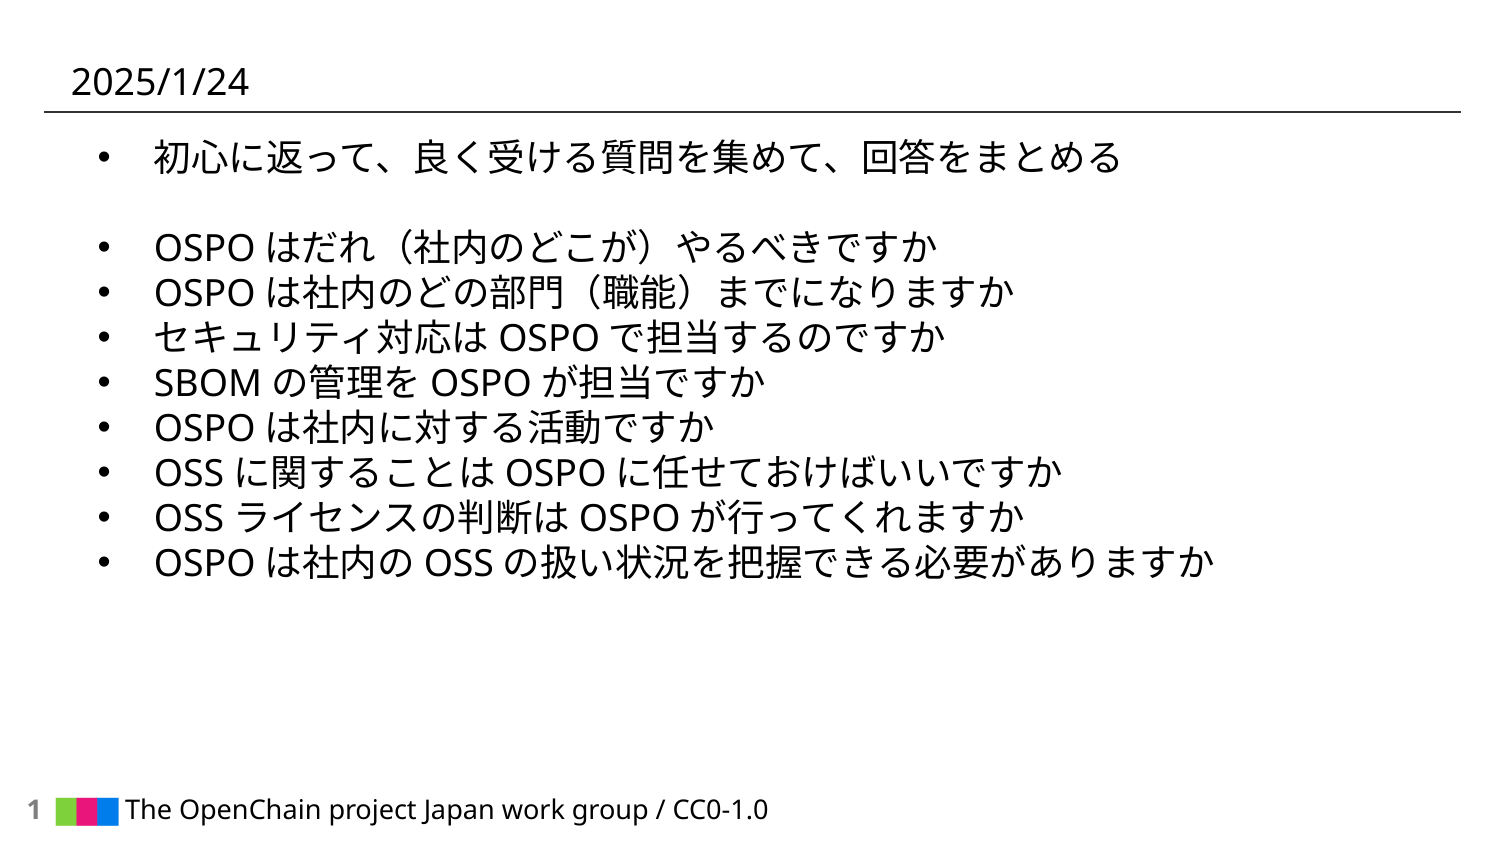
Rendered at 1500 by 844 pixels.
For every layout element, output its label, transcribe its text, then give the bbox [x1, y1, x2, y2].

list 初心に返って、良く受ける質問を集めて、回答をまとめる OSPOはだれ（社内のどこが）やるべきですか OSPOは社内のどの部門（職能）までになりますか セキュリティ対応はOSPOで担当するのですか SBOMの管理をOSPOが担当ですか OSPOは社内に対する活動ですか OSSに関することはOSPOに任せておけばいいですか OSSライセンスの判断はOSPOが行ってくれますか OSPOは社内のOSSの扱い状況を把握できる必要がありますか [70, 129, 1430, 760]
title 2025/1/24 [70, 5, 1430, 104]
